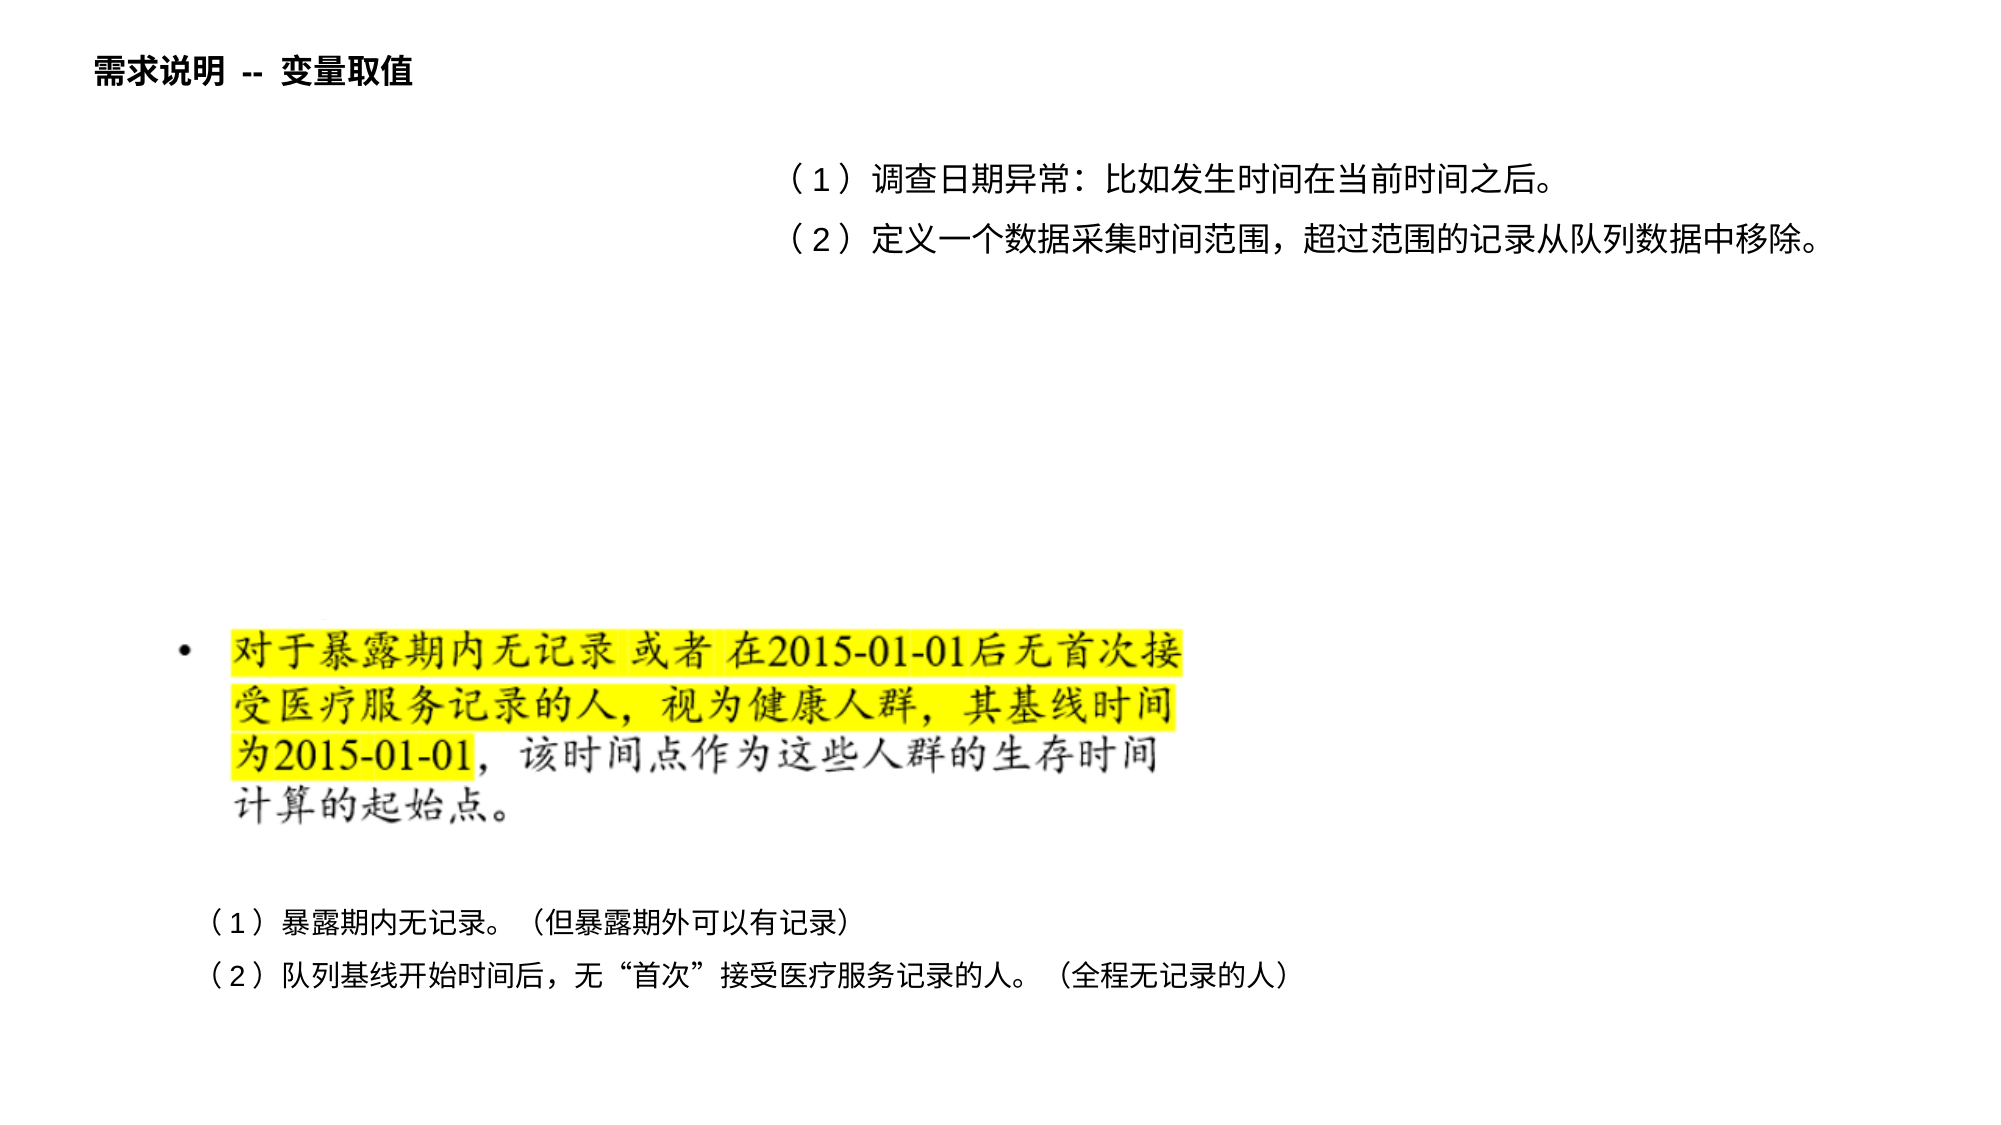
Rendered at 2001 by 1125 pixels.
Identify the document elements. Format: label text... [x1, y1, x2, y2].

text_box （1）暴露期内无记录。（但暴露期外可以有记录） （2）队列基线开始时间后，无“首次”接受医疗服务记录的人。（全程无记录的人） [178, 879, 1354, 1000]
text_box 需求说明 -- 变量取值 [78, 43, 715, 98]
picture [157, 619, 1241, 844]
text_box （1）调查日期异常：比如发生时间在当前时间之后。 （2）定义一个数据采集时间范围，超过范围的记录从队列数据中移除。 [756, 130, 1932, 265]
